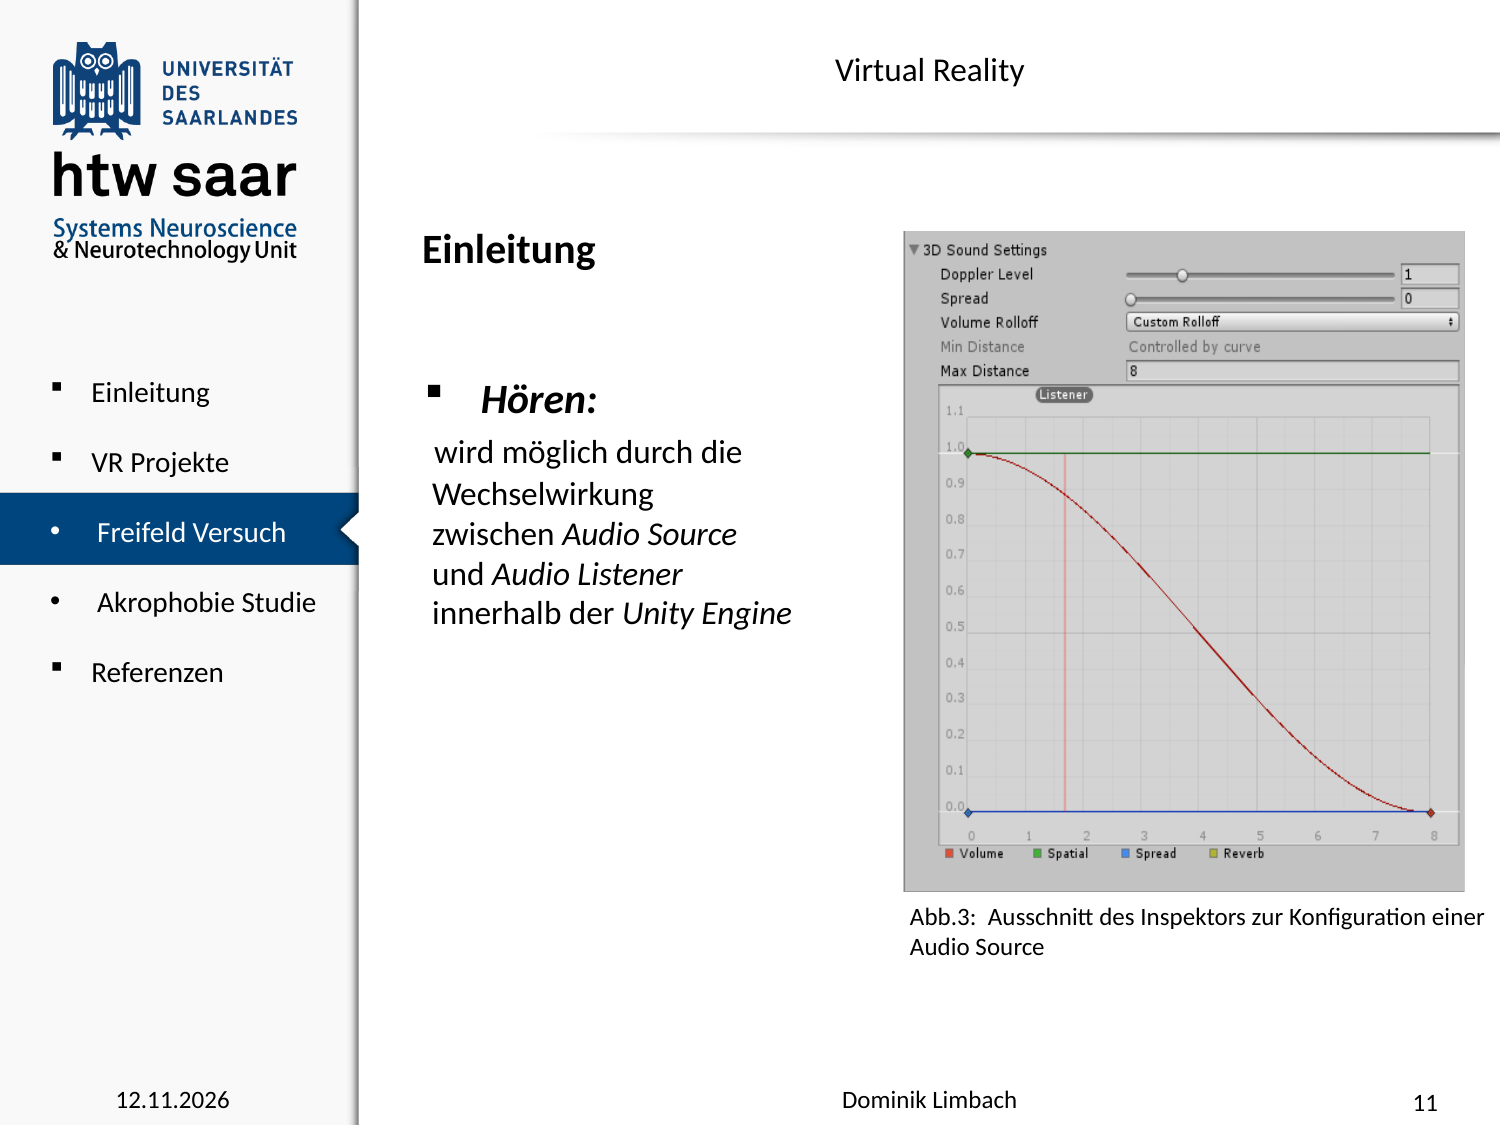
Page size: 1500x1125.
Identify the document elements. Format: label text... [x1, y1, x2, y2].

picture [0, 0, 1500, 1125]
text_box Dominik Limbach [389, 1076, 1471, 1121]
text_box Abb.3: Ausschnitt des Inspektors zur Konfiguration einer Audio Source [895, 893, 1500, 968]
text_box Virtual Reality [389, 40, 1471, 87]
text_box Einleitung [407, 214, 1453, 379]
picture [903, 231, 1465, 892]
text_box 11 [1340, 1079, 1453, 1125]
text_box Hören: wird möglich durch die Wechselwirkung zwischen Audio Source und Audio Listener innerhalb der Unity Engine [409, 314, 898, 639]
